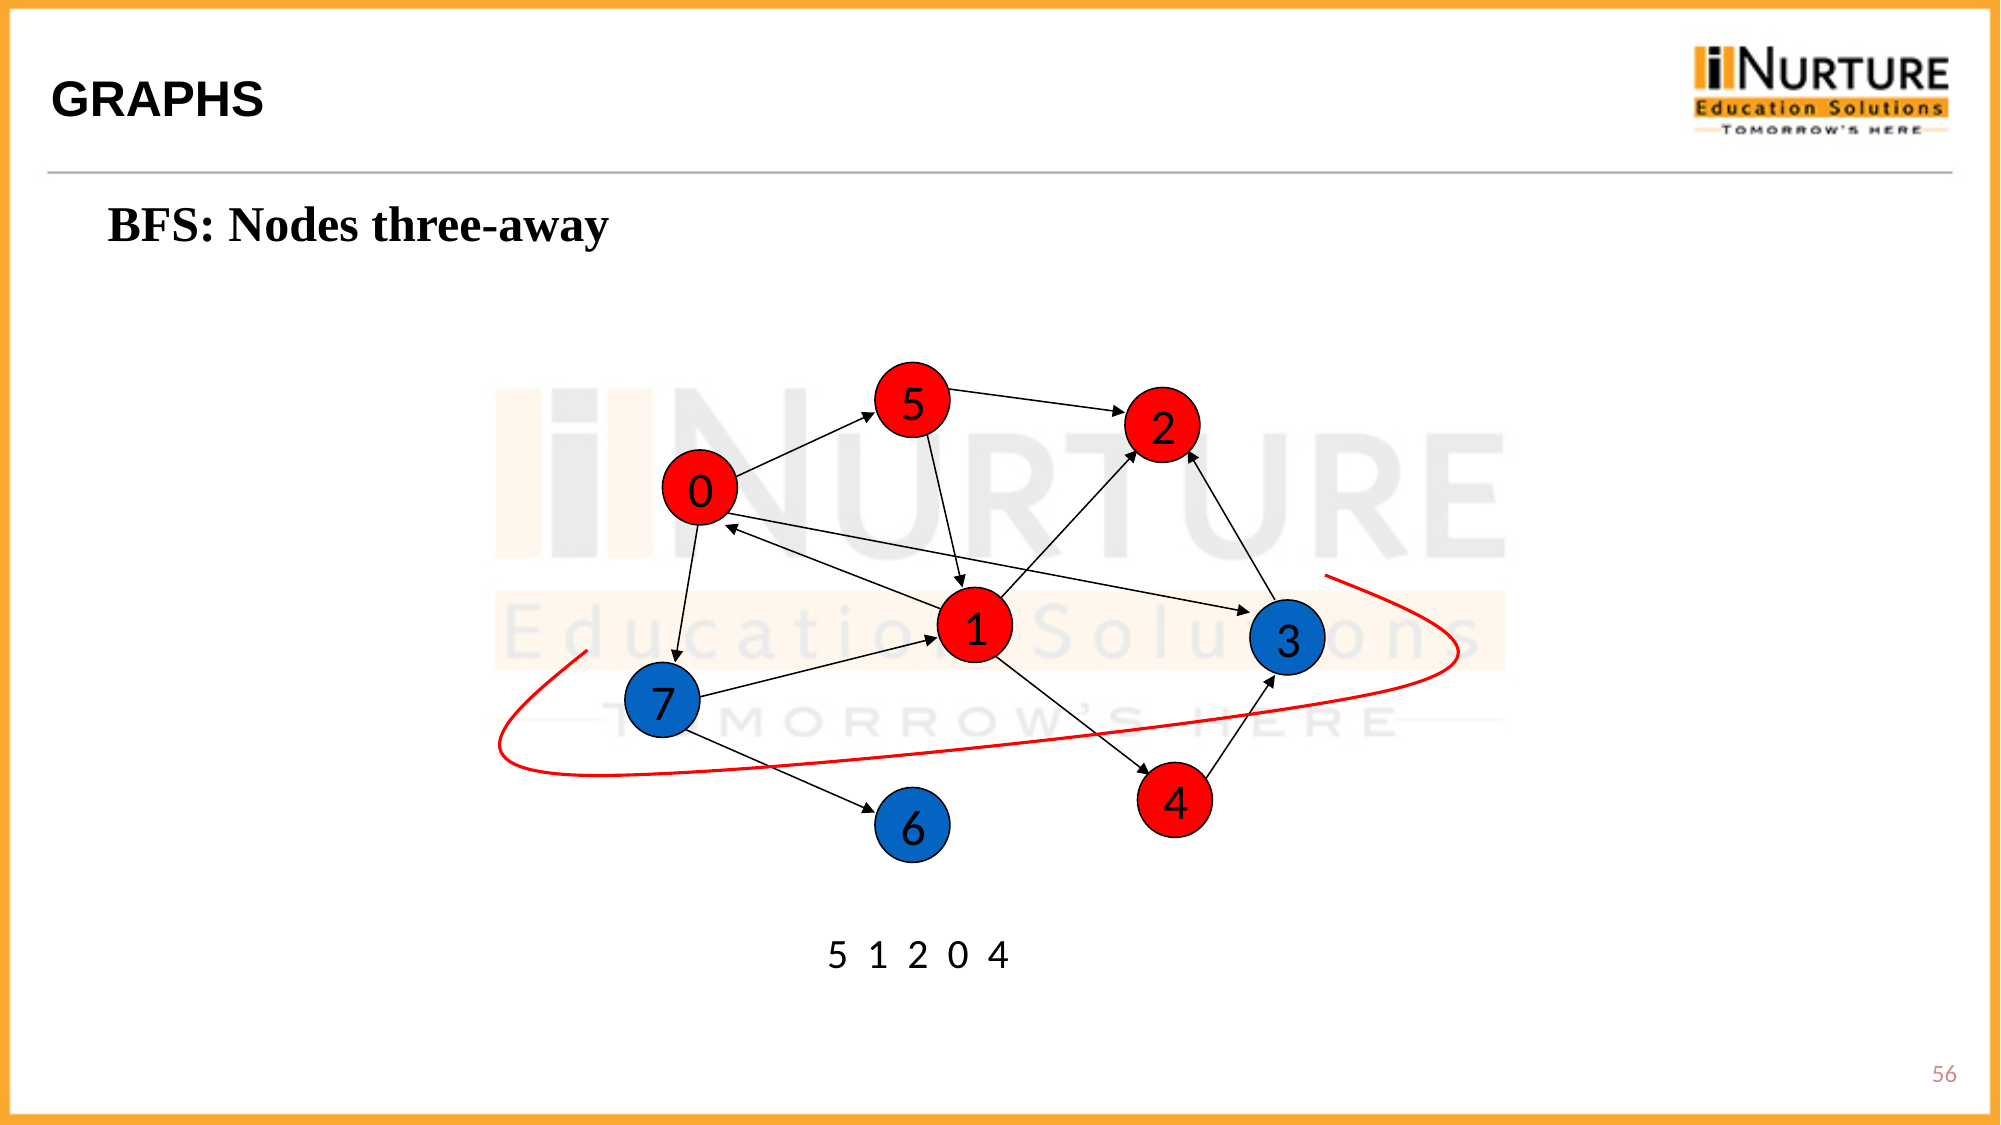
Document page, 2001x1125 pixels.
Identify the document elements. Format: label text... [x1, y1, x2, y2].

text_box 4 [1137, 762, 1213, 838]
text_box GRAPHS [33, 59, 1716, 134]
text_box 5 [874, 362, 950, 438]
text_box [1027, 451, 1137, 569]
text_box BFS: Nodes three-away [33, 183, 1973, 259]
text_box [953, 557, 966, 588]
text_box [1097, 735, 1149, 775]
text_box 6 [874, 787, 950, 863]
text_box [736, 412, 875, 477]
text_box [499, 575, 1459, 776]
text_box [949, 388, 1126, 417]
text_box [674, 521, 697, 576]
picture [0, 0, 2001, 1125]
text_box 5 1 2 0 4 [812, 924, 1188, 985]
text_box 2 [1124, 387, 1200, 463]
text_box [1187, 451, 1265, 581]
text_box [770, 767, 875, 814]
text_box 0 [662, 449, 738, 525]
text_box [729, 503, 754, 517]
text_box [724, 523, 941, 609]
text_box [690, 514, 763, 588]
slide_number 56 [1901, 1042, 1973, 1103]
text_box 1 [939, 587, 1008, 614]
